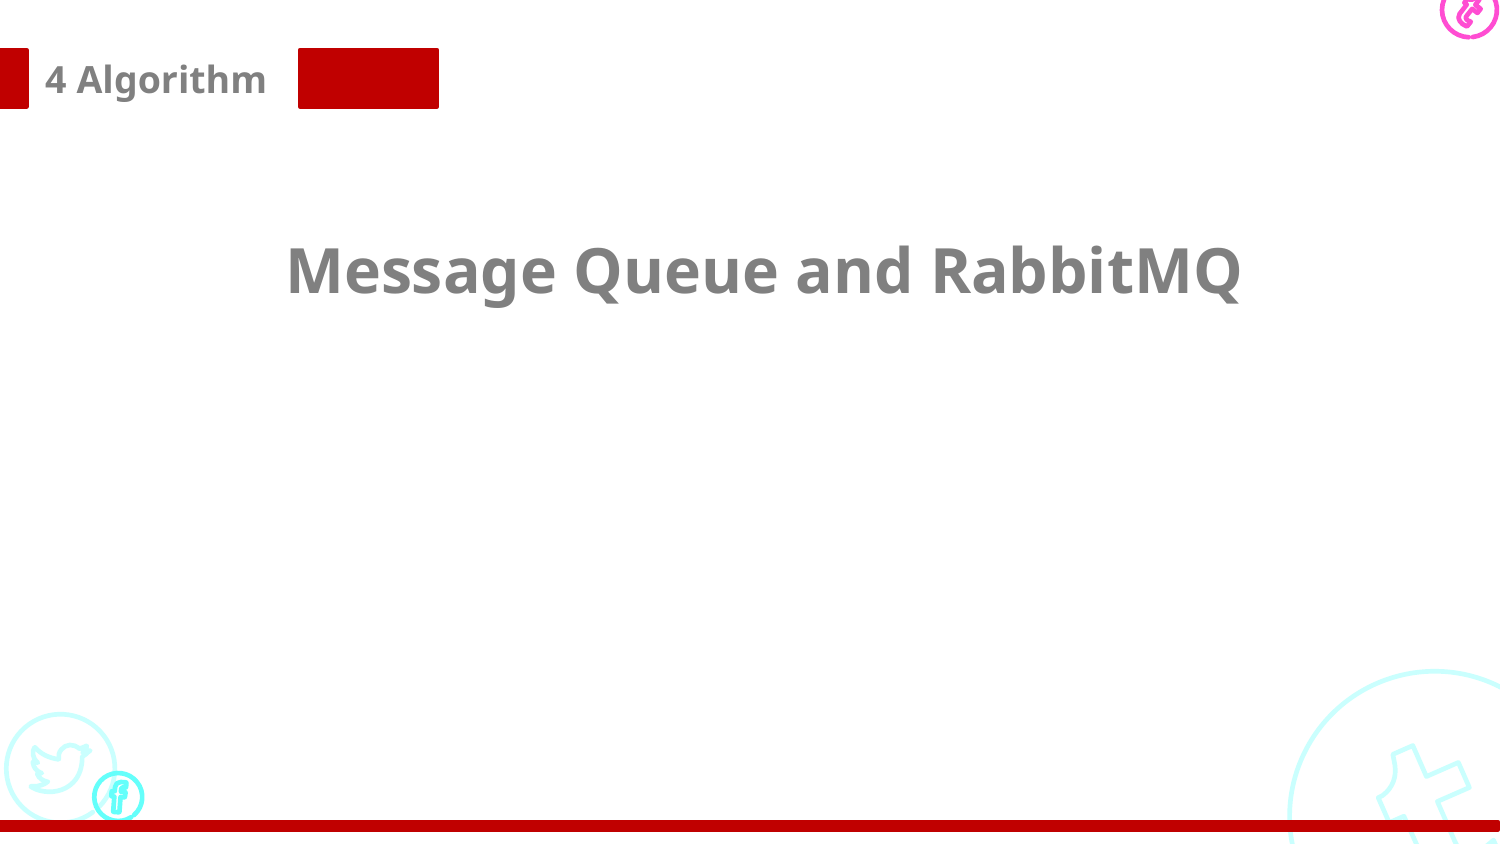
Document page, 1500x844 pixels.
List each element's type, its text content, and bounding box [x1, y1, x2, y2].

text_box 4 Algorithm [30, 48, 300, 108]
text_box [298, 48, 439, 109]
title Message Queue and RabbitMQ [128, 215, 1400, 310]
text_box [0, 48, 29, 109]
text_box [0, 820, 1500, 832]
